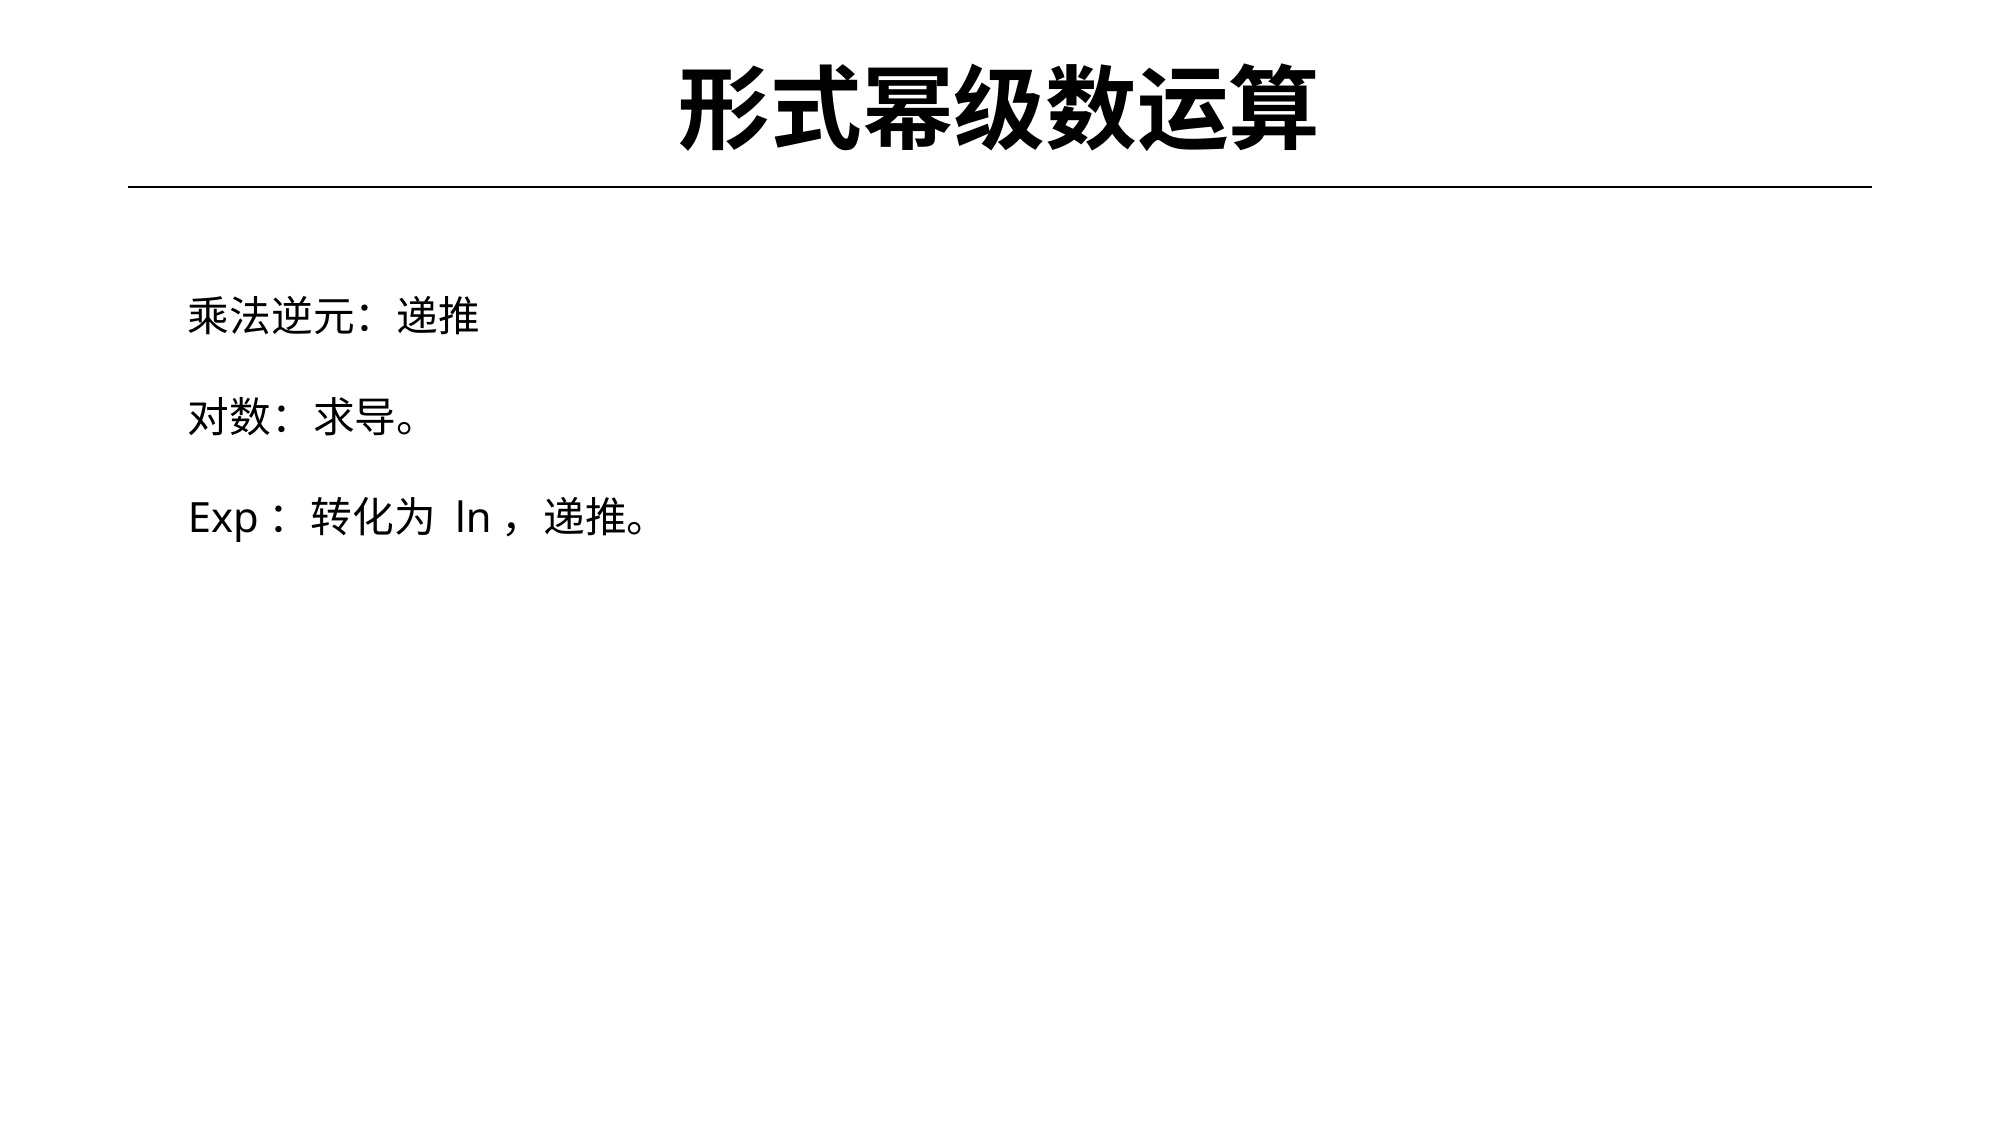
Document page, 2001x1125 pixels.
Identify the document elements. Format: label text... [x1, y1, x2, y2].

text_box 乘法逆元：递推 对数：求导。 Exp：转化为 ln，递推。 [173, 282, 1827, 548]
title 形式幂级数运算 [249, 18, 1750, 171]
